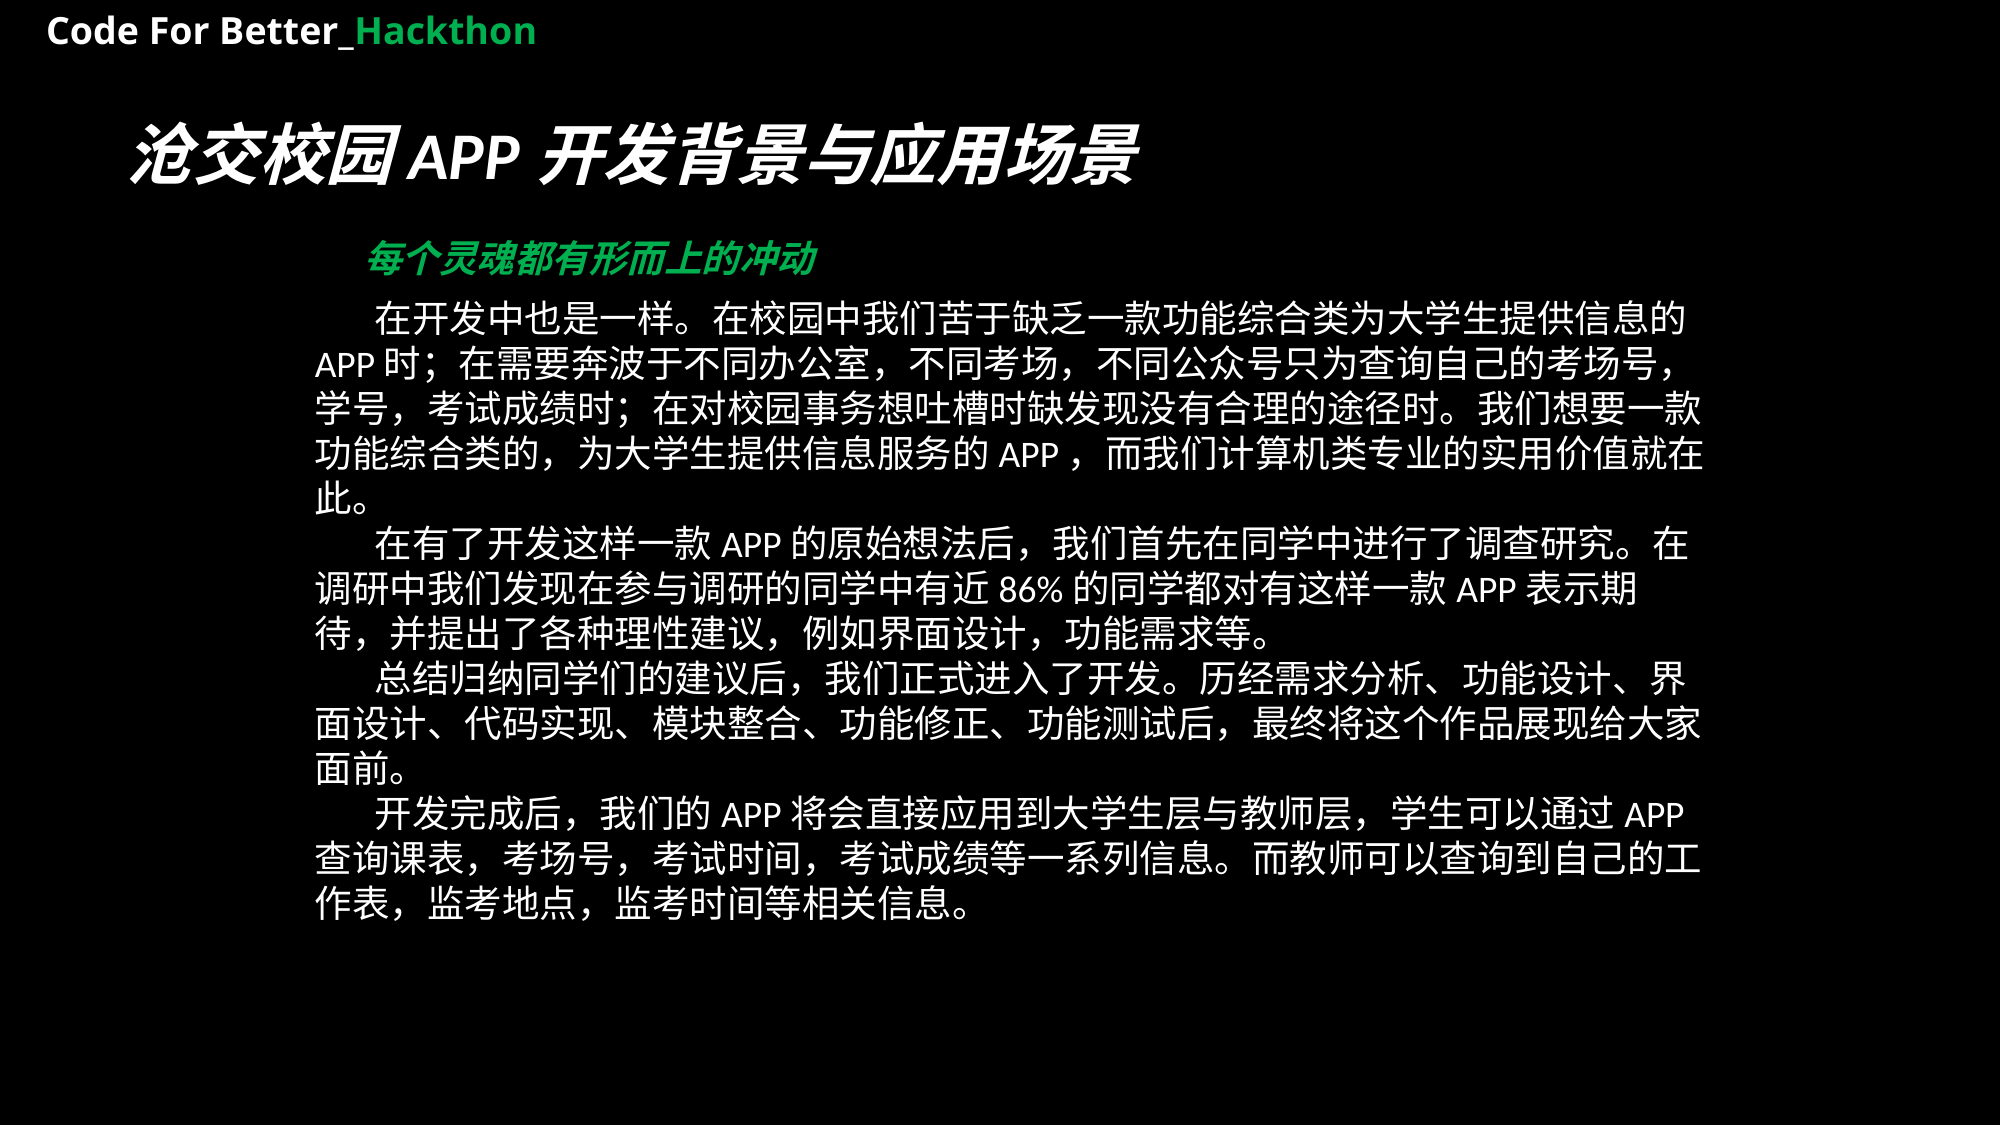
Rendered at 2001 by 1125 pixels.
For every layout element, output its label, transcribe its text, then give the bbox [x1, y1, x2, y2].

text_box 沧交校园APP开发背景与应用场景 [110, 105, 1333, 200]
text_box 在开发中也是一样。在校园中我们苦于缺乏一款功能综合类为大学生提供信息的APP时；在需要奔波于不同办公室，不同考场，不同公众号只为查询自己的考场号，学号，考试成绩时；在对校园事务想吐槽时缺发现没有合理的途径时。我们想要一款功能综合类的，为大学生提供信息服务的APP，而我们计算机类专业的实用价值就在此。 在有了开发这样一款APP的原始想法后，我们首先在同学中进行了调查研究。在调研中我们发现在参与调研的同学中有近86%的同学都对有这样一款APP表示期待，并提出了各种理性建议，例如界面设计，功能需求等。 总结归纳同学们的建议后，我们正式进入了开发。历经需求分析、功能设计、界面设计、代码实现、模块整合、功能修正、功能测试后，最终将这个作品展现给大家面前。 开发完成后，我们的APP将会直接应用到大学生层与教师层，学生可以通过APP查询课表，考场号，考试时间，考试成绩等一系列信息。而教师可以查询到自己的工作表，监考地点，监考时间等相关信息。 [299, 287, 1727, 933]
text_box 每个灵魂都有形而上的冲动 [349, 227, 1473, 287]
text_box Code For Better_Hackthon [0, 0, 584, 60]
